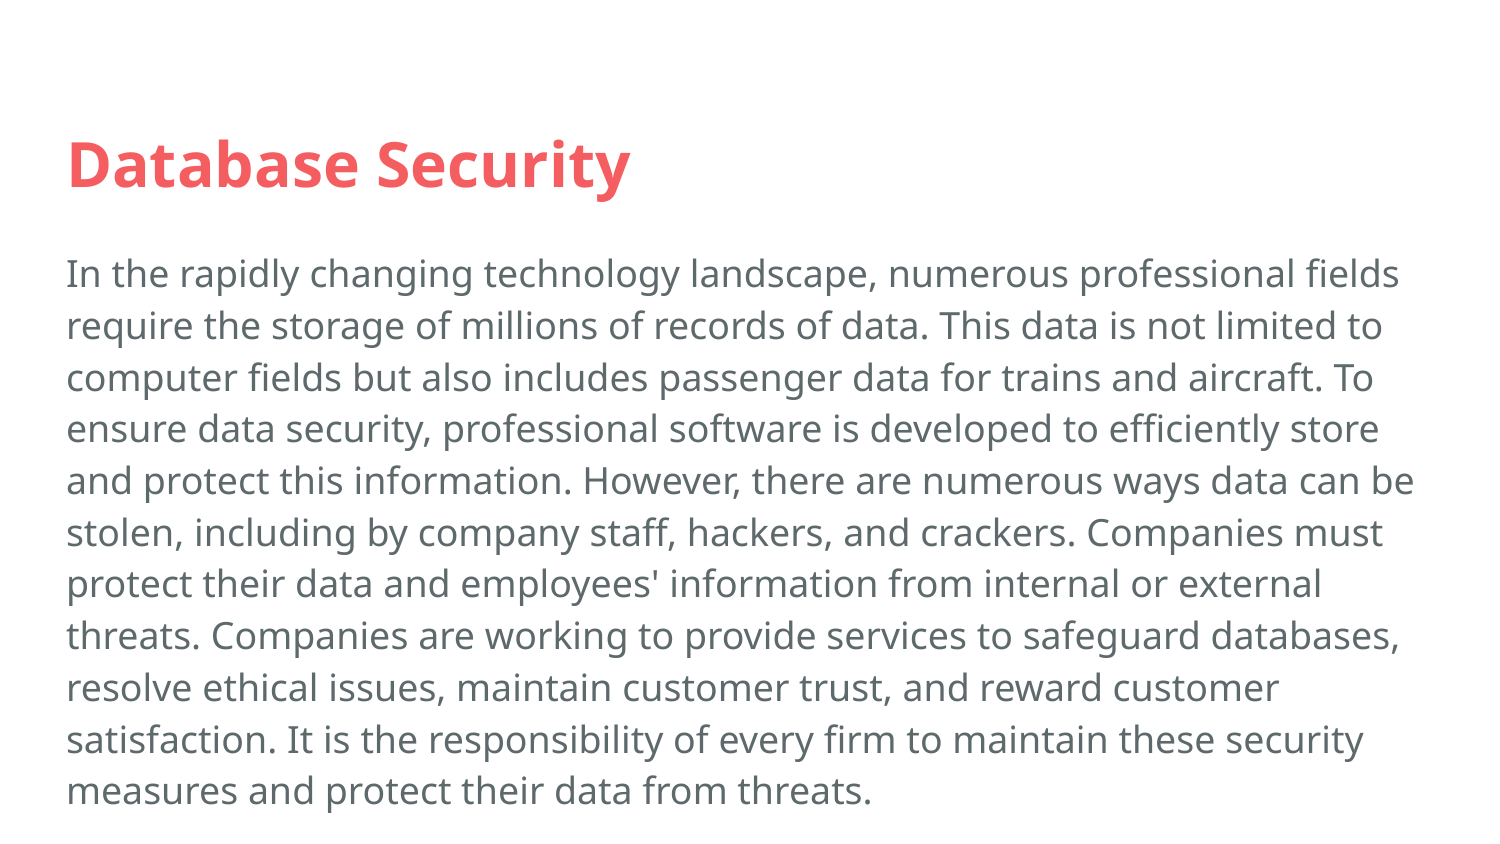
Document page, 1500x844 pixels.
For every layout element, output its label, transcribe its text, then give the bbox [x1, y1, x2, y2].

title Database Security [51, 91, 776, 216]
list In the rapidly changing technology landscape, numerous professional fields require the storage of millions of records of data. This data is not limited to computer fields but also includes passenger data for trains and aircraft. To ensure data security, professional software is developed to efficiently store and protect this information. However, there are numerous ways data can be stolen, including by company staff, hackers, and crackers. Companies must protect their data and employees' information from internal or external threats. Companies are working to provide services to safeguard databases, resolve ethical issues, maintain customer trust, and reward customer satisfaction. It is the responsibility of every firm to maintain these security measures and protect their data from threats. [51, 228, 1442, 750]
